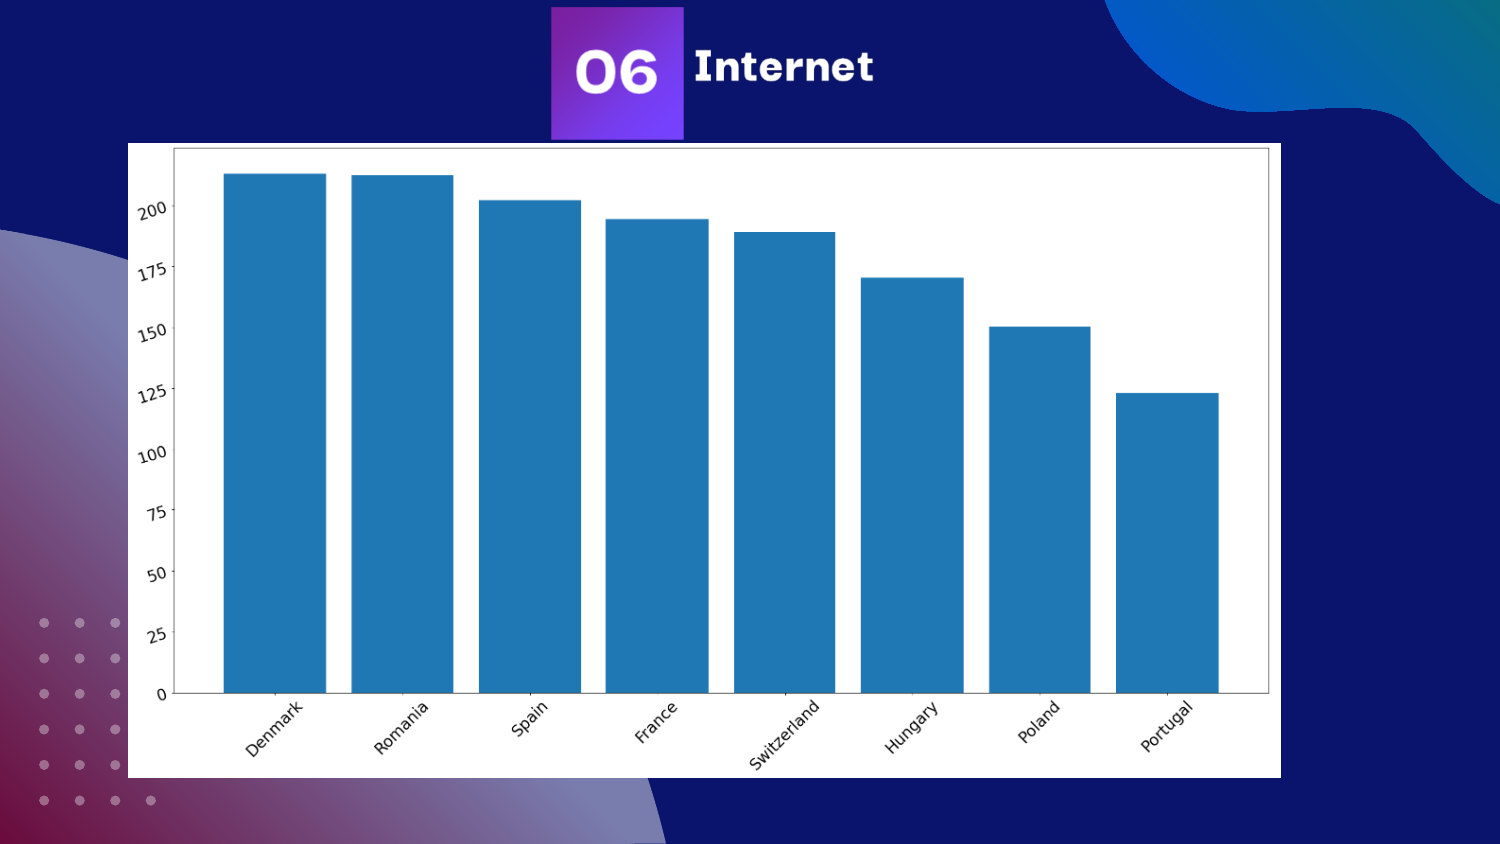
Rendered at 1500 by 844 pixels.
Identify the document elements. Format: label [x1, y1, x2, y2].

picture [128, 0, 1281, 778]
